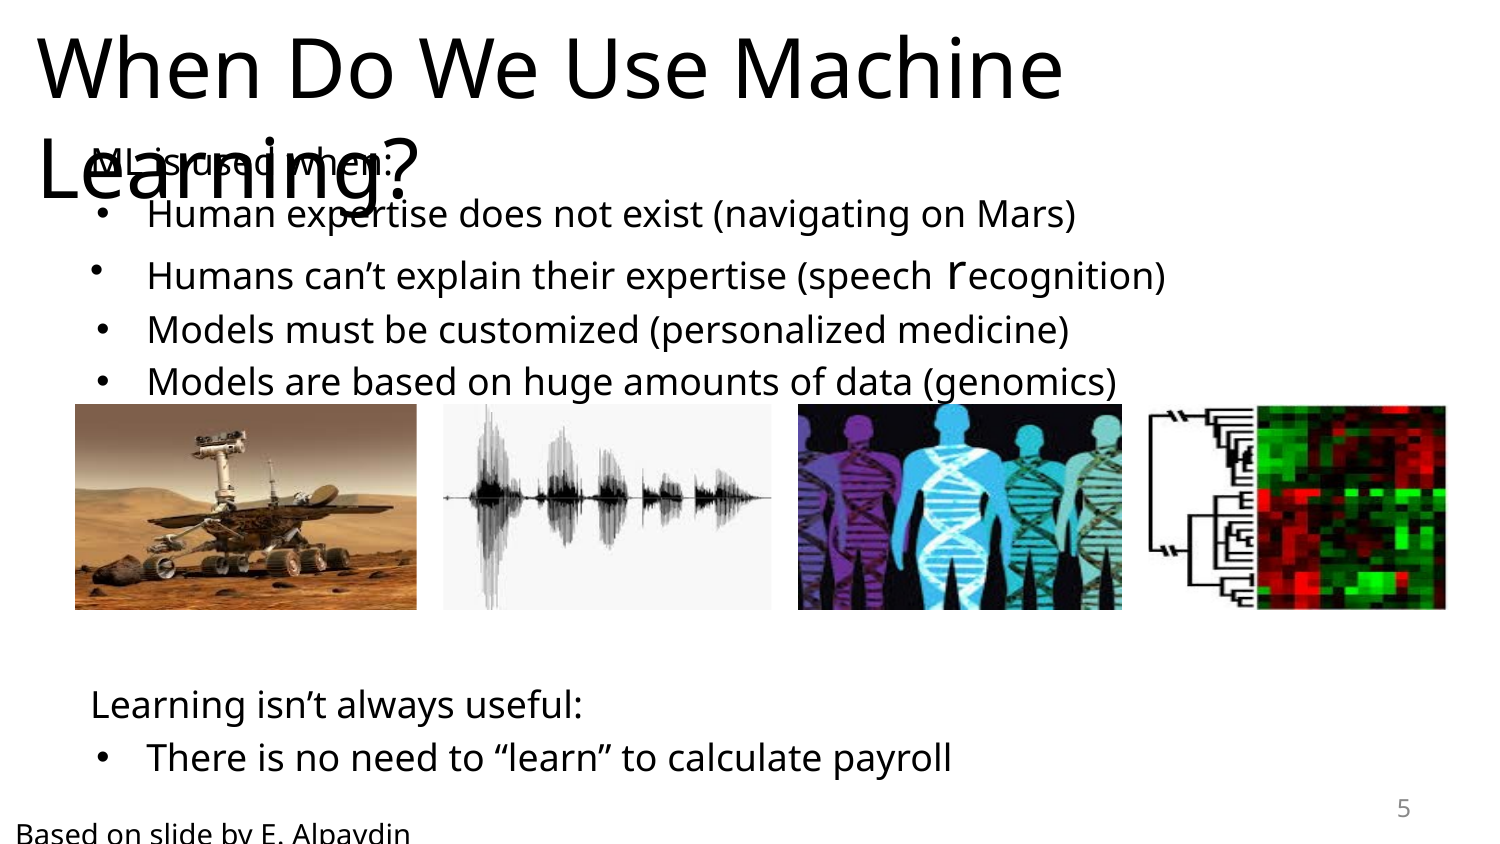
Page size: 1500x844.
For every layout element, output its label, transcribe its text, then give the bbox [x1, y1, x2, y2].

text_box Learning isn’t always useful: There is no need to “learn” to calculate payroll Based on slide by E. Alpaydin [12, 671, 1381, 844]
text_box [798, 404, 1122, 611]
text_box [443, 404, 772, 611]
text_box ML is used when: Human expertise does not exist (navigating on Mars) Humans can’t explain their expertise (speech recognition) Models must be customized (personalized medicine) Models are based on huge amounts of data (genomics) [87, 127, 1317, 389]
title When Do We Use Machine Learning? [34, 13, 1381, 92]
text_box 5 [1394, 790, 1412, 816]
text_box [75, 404, 417, 610]
text_box [1148, 404, 1449, 611]
